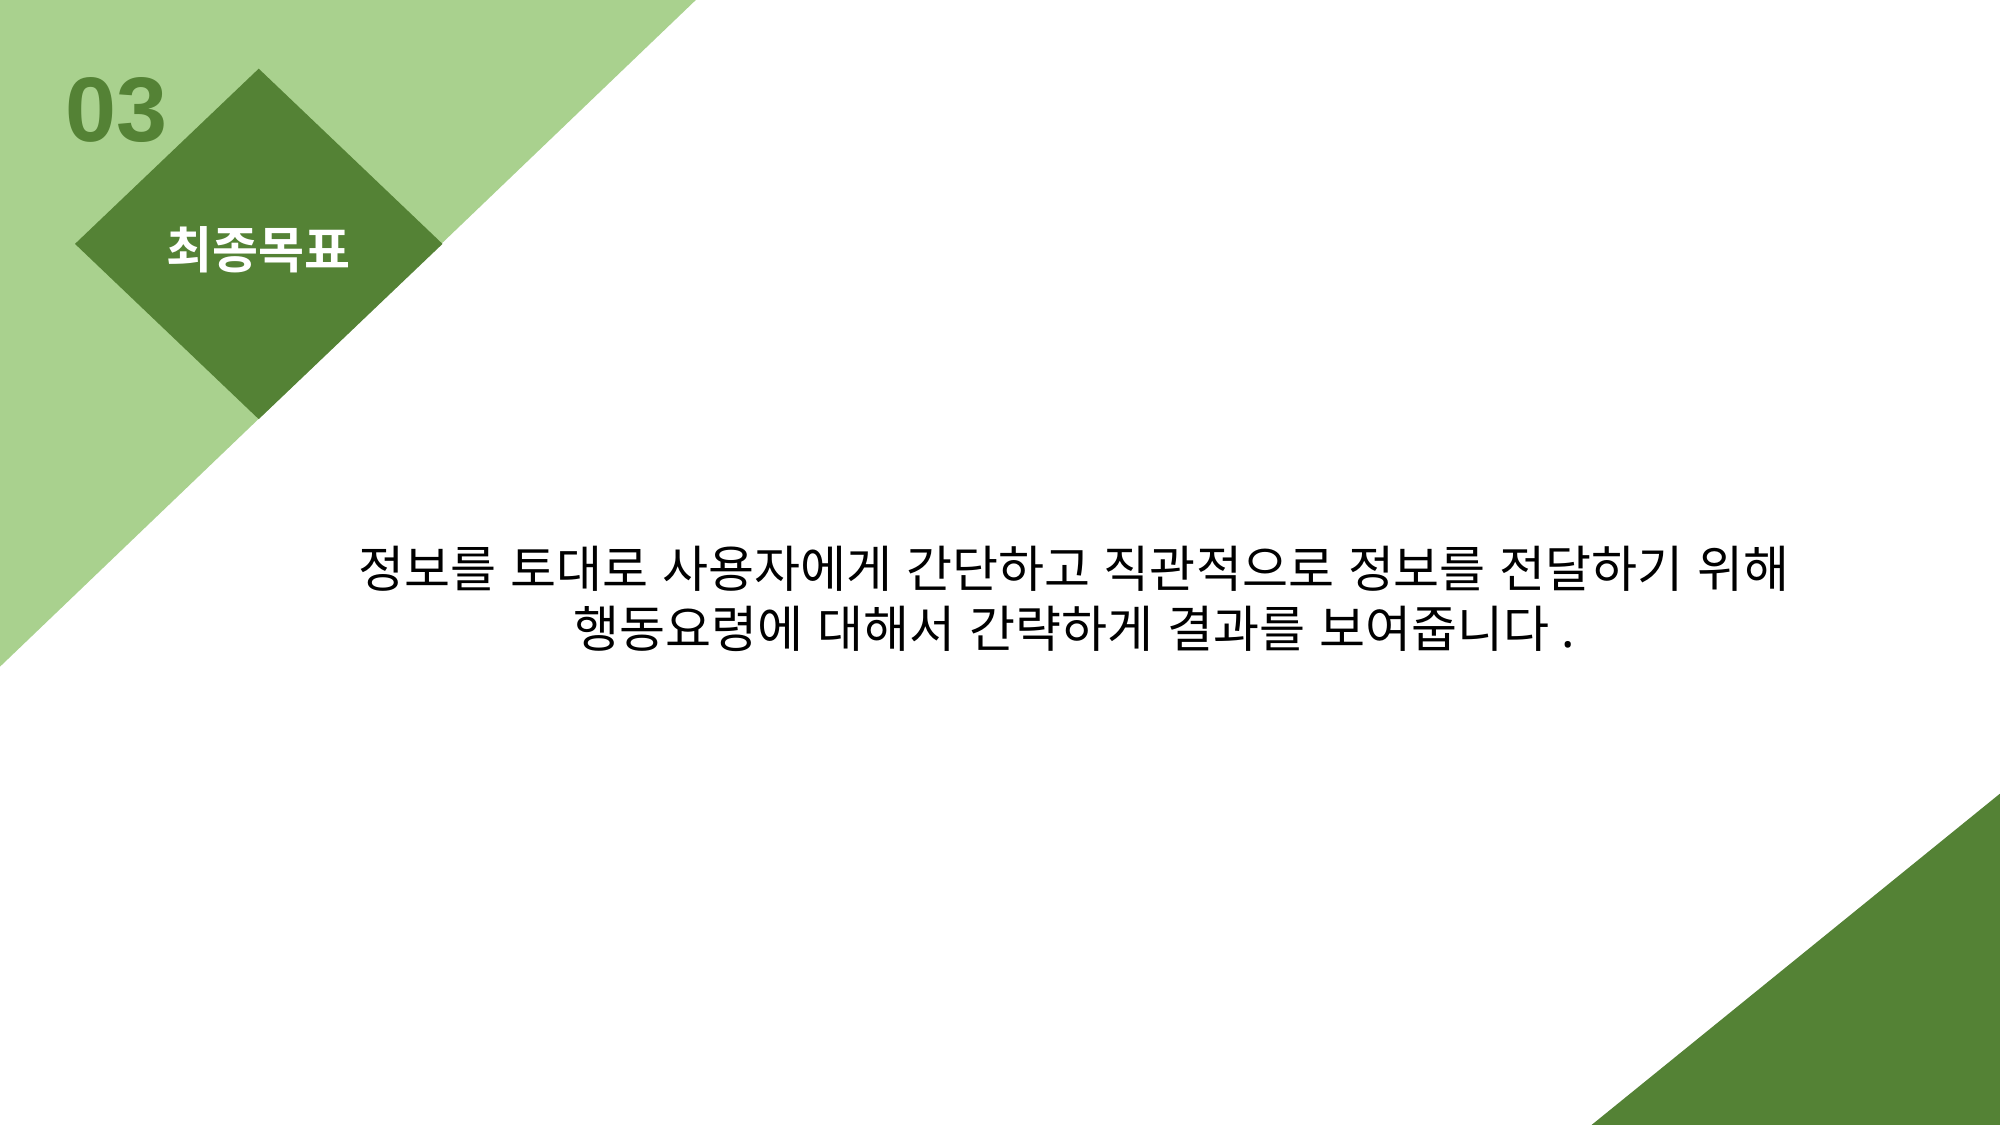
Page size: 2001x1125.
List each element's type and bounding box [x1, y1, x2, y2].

text_box [0, 0, 2000, 1125]
